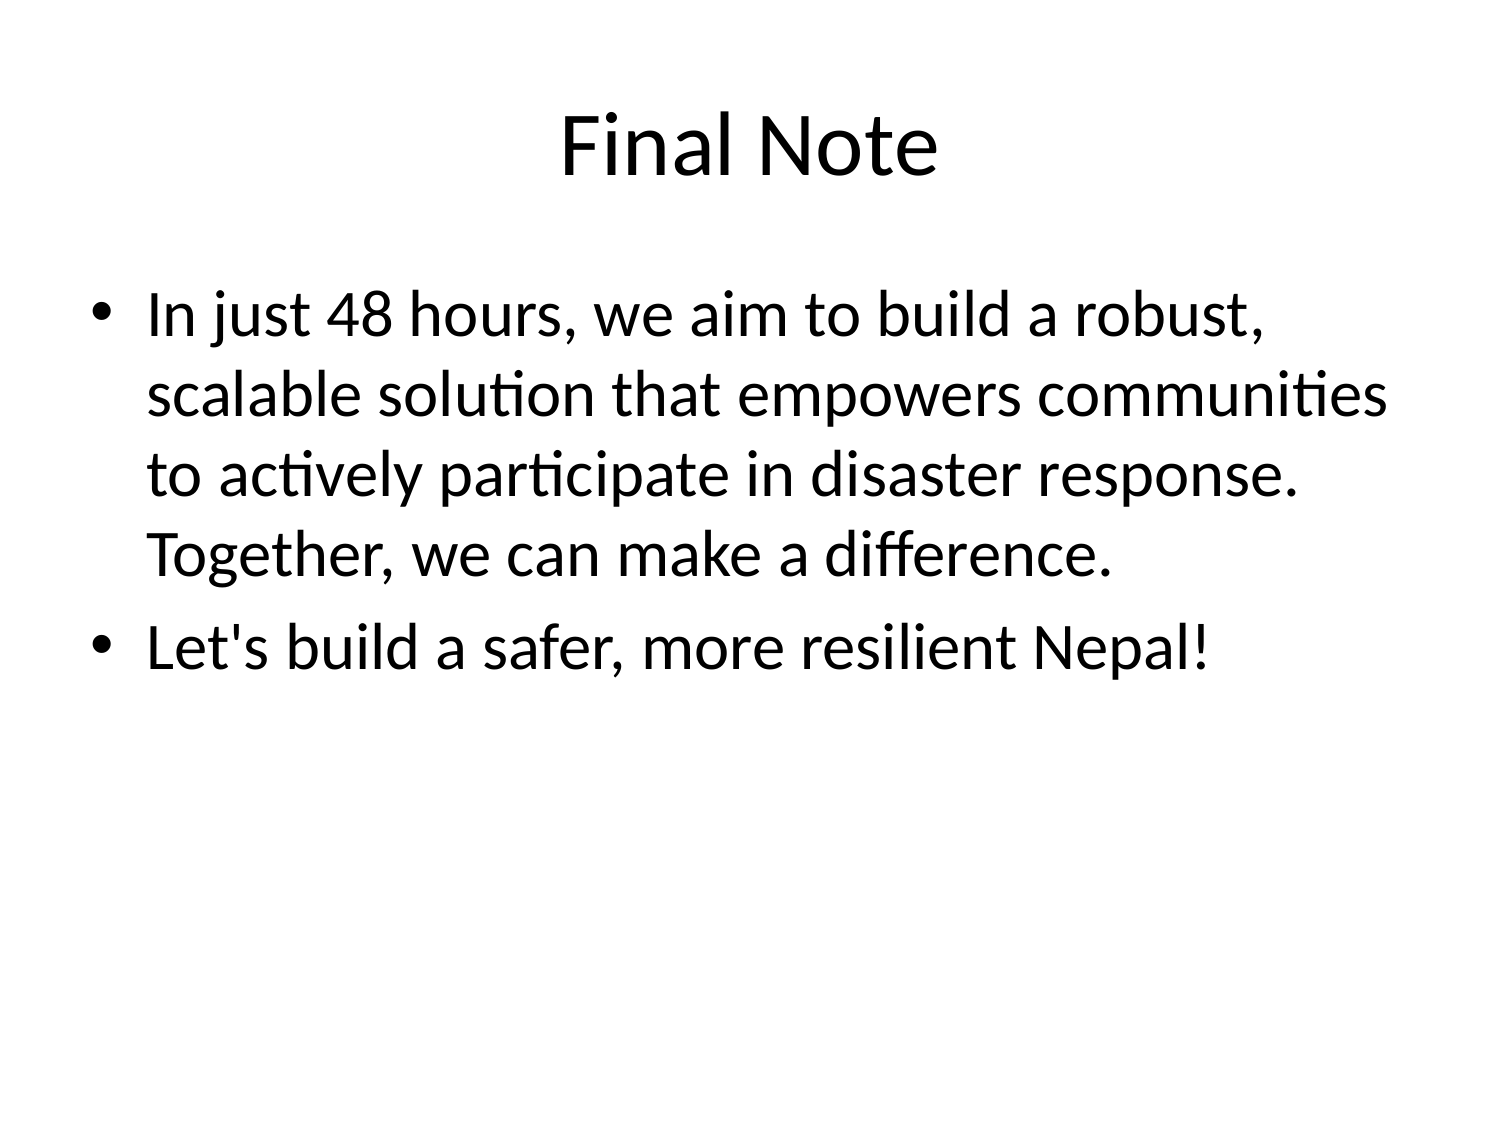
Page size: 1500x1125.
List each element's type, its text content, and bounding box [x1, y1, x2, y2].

list In just 48 hours, we aim to build a robust, scalable solution that empowers communities to actively participate in disaster response. Together, we can make a difference. Let's build a safer, more resilient Nepal! [75, 262, 1425, 1005]
title Final Note [75, 45, 1425, 233]
